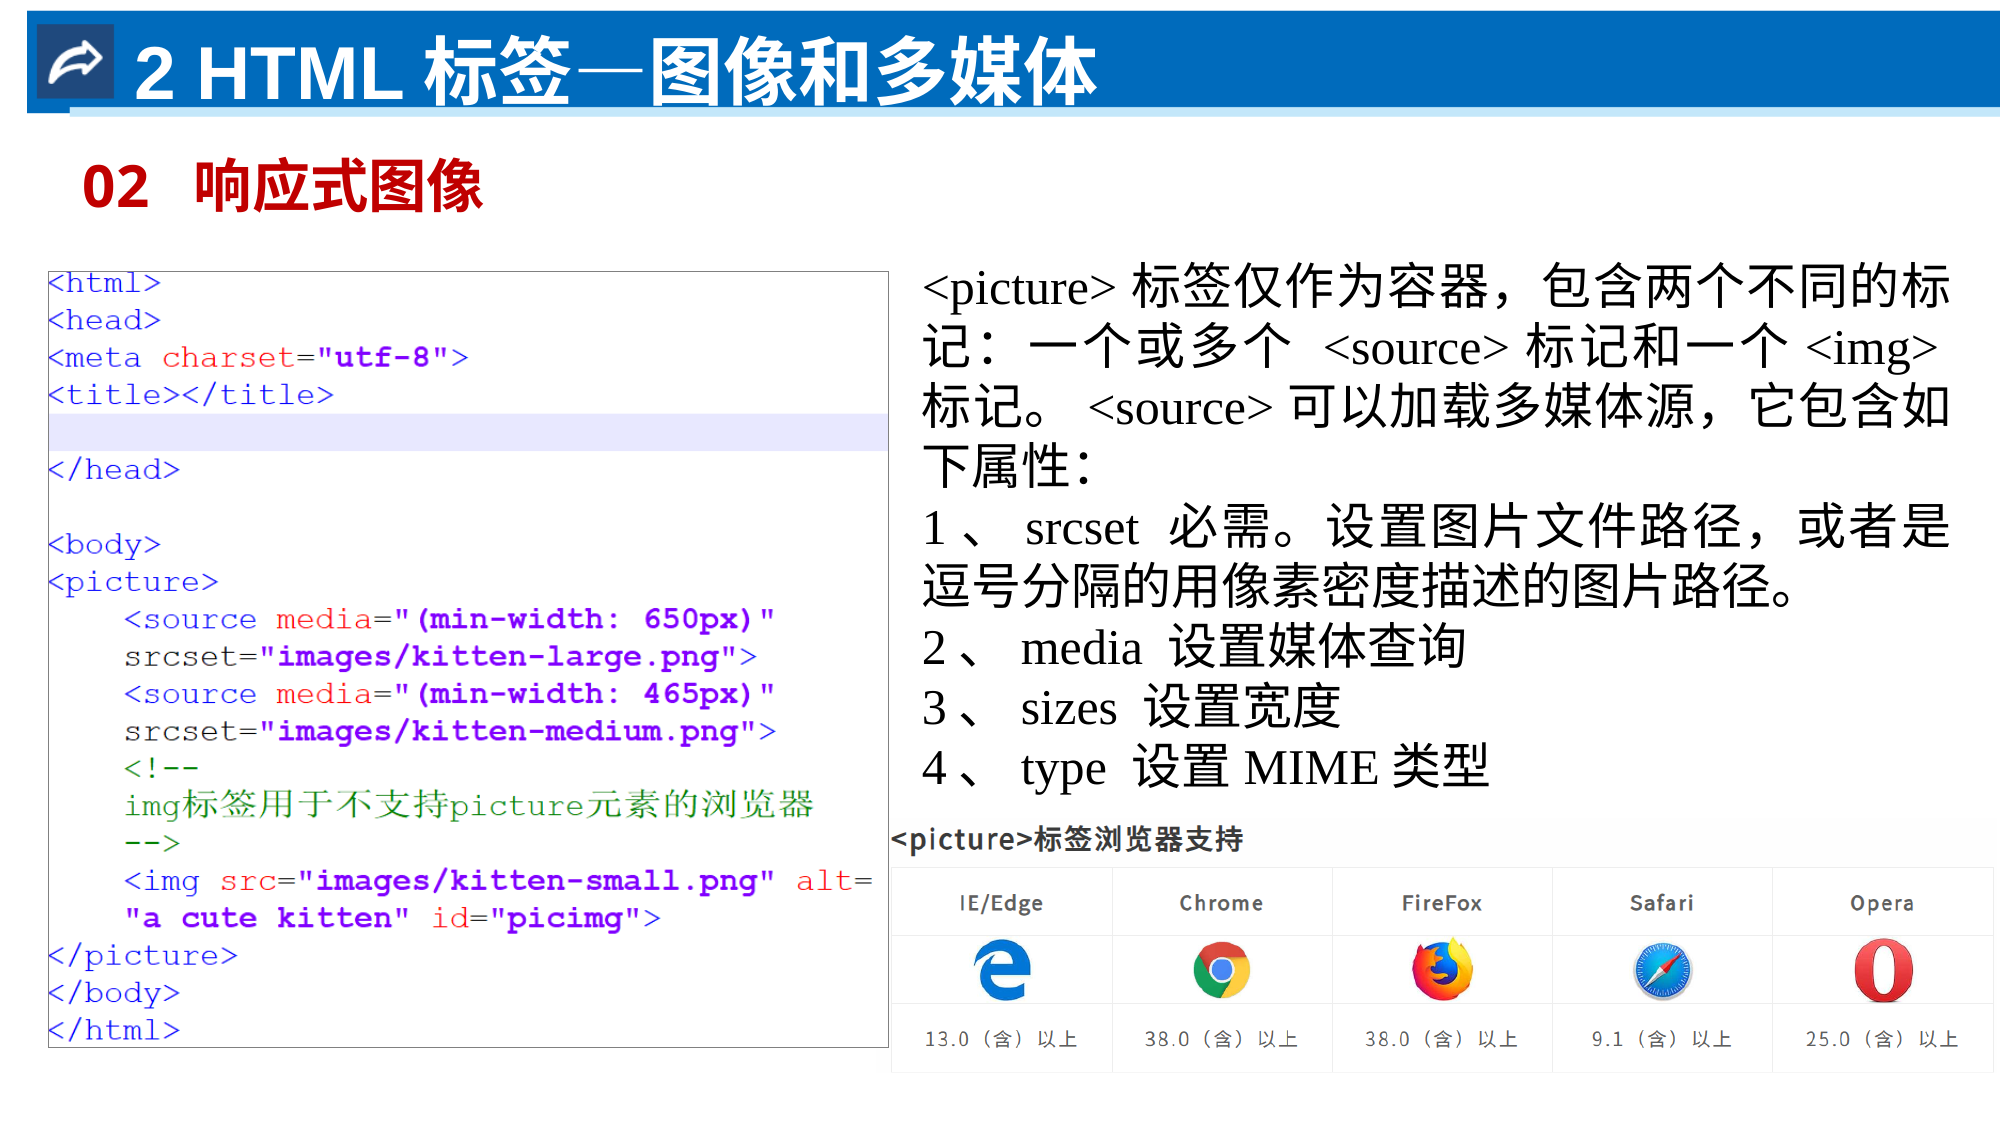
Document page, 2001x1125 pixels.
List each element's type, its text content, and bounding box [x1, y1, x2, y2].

picture [48, 271, 1997, 1073]
picture [27, 6, 2000, 123]
text_box 02 响应式图像 [68, 141, 577, 227]
text_box <picture>标签仅作为容器，包含两个不同的标记：一个或多个 <source>标记和一个<img>标记。<source>可以加载多媒体源，它包含如下属性： 1、srcset 必需。设置图片文件路径，或者是逗号分隔的用像素密度描述的图片路径。 2、media 设置媒体查询 3、sizes 设置宽度 4、type 设置MIME类型 [907, 246, 1967, 802]
